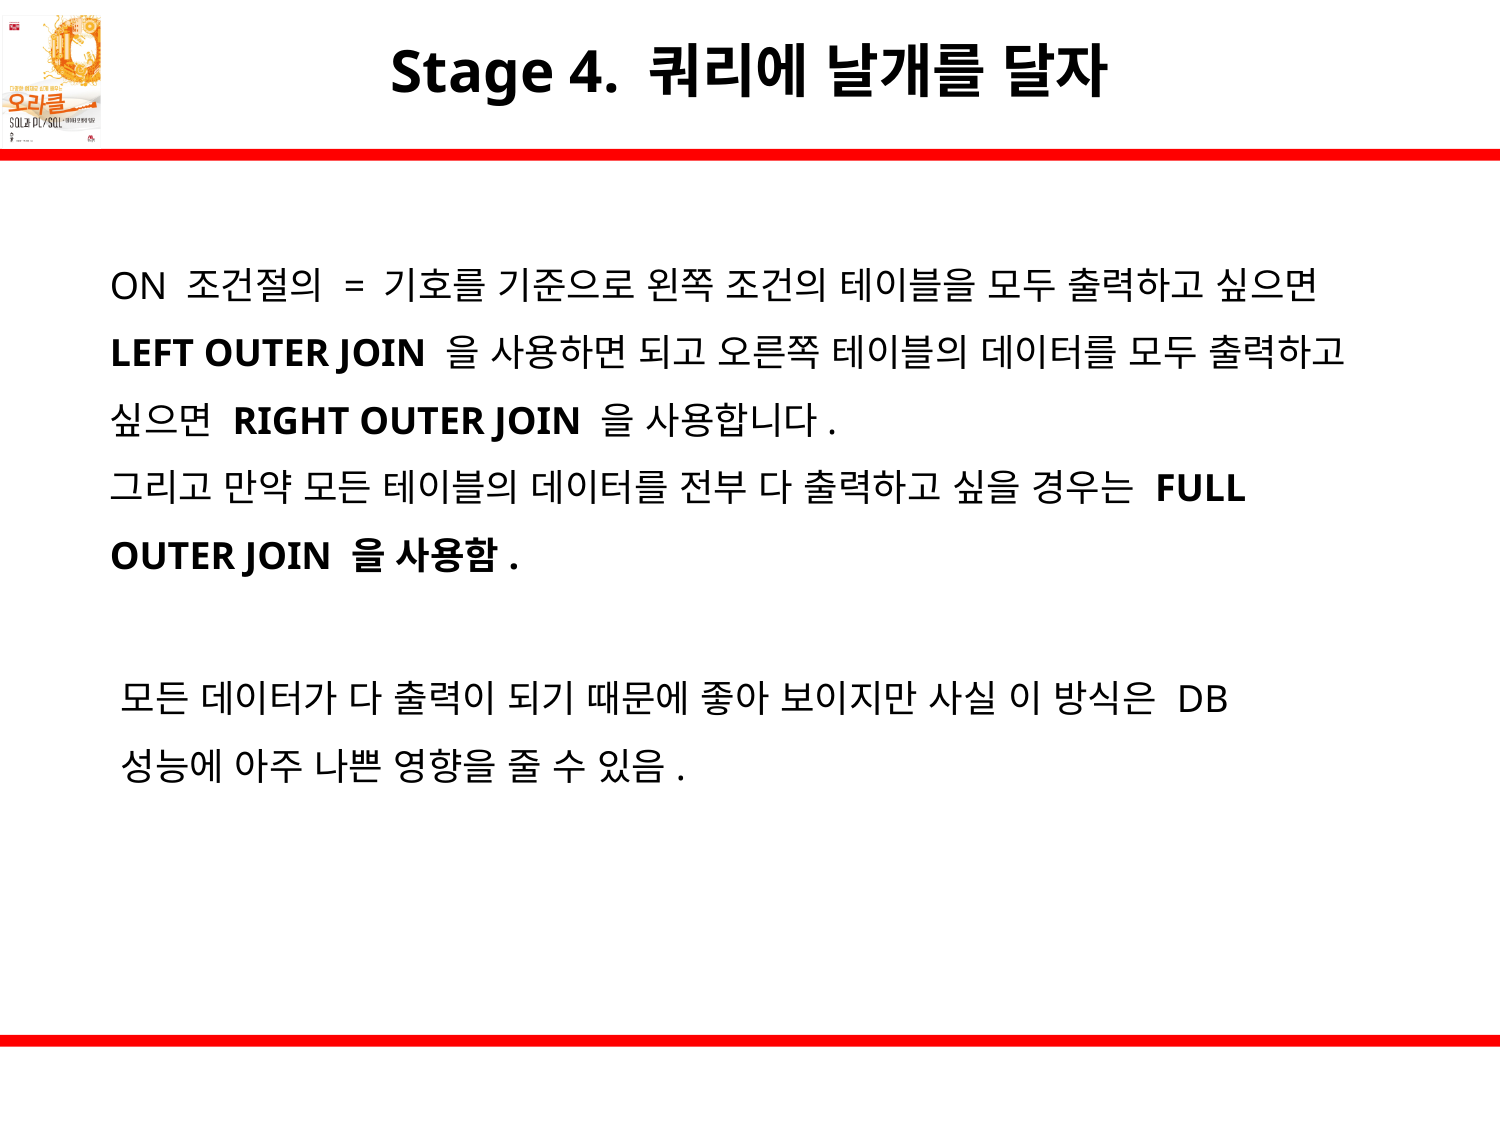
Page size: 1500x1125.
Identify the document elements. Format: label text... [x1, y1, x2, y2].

text_box [1388, 147, 1500, 163]
text_box 모든 데이터가 다 출력이 되기 때문에 좋아 보이지만 사실 이 방식은 DB 성능에 아주 나쁜 영향을 줄 수 있음. [106, 645, 1341, 795]
text_box [0, 1033, 1500, 1049]
picture [1, 14, 101, 150]
text_box ON 조건절의 = 기호를 기준으로 왼쪽 조건의 테이블을 모두 출력하고 싶으면 LEFT OUTER JOIN 을 사용하면 되고 오른쪽 테이블의 데이터를 모두 출력하고 싶으면 RIGHT OUTER JOIN 을 사용합니다. 그리고 만약 모든 테이블의 데이터를 전부 다 출력하고 싶을 경우는 FULL OUTER JOIN 을 사용함. [94, 231, 1371, 584]
title Stage 4. 쿼리에 날개를 달자 [112, 0, 1388, 190]
text_box [0, 147, 112, 163]
